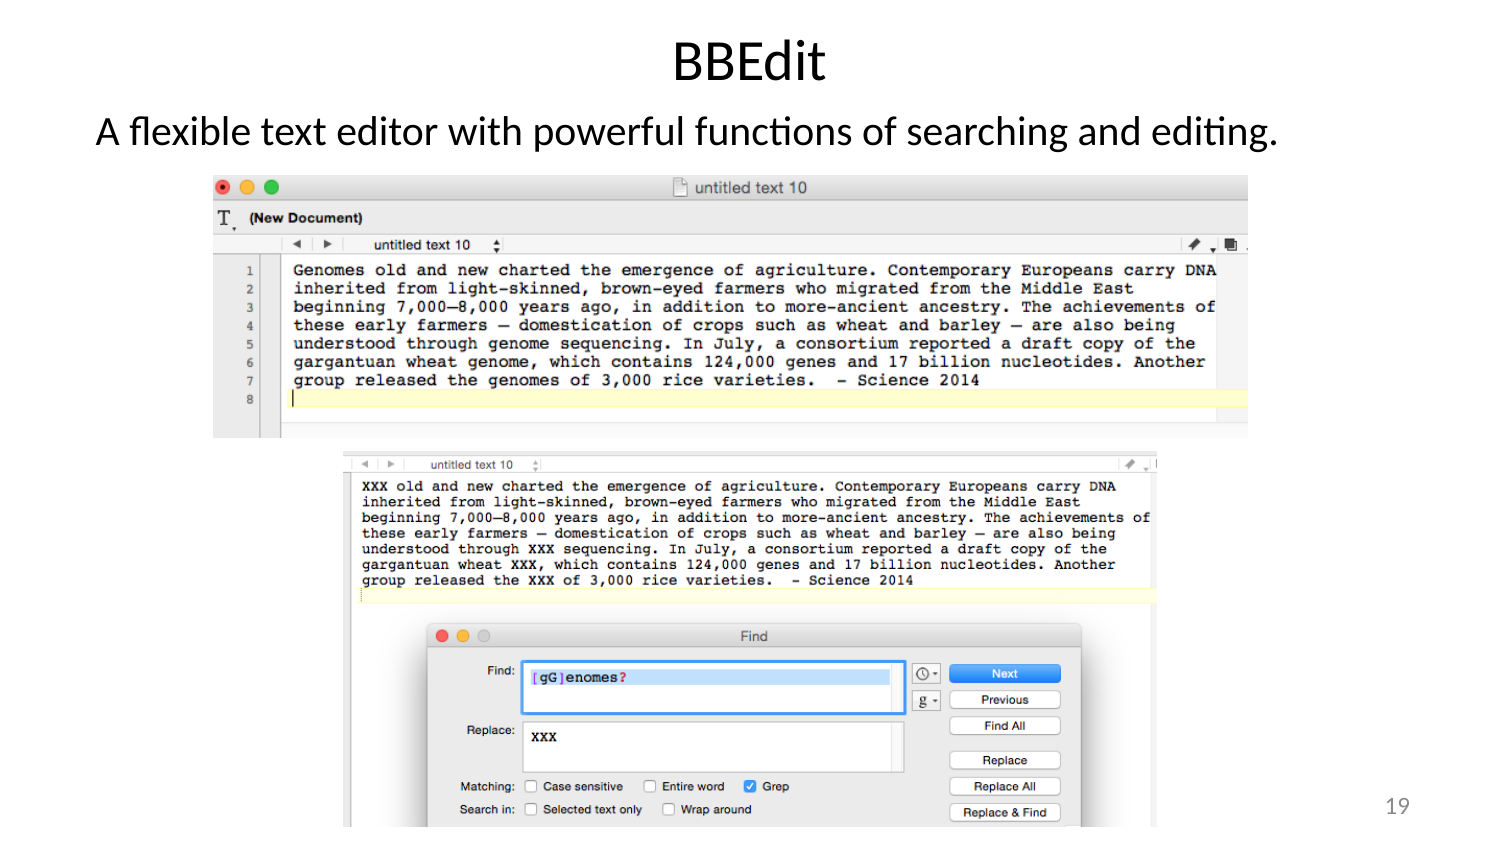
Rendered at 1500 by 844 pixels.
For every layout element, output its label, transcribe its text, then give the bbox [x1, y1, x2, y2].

slide_number 19 [1161, 782, 1425, 827]
list A flexible text editor with powerful functions of searching and editing. [80, 96, 1352, 169]
picture [213, 174, 1248, 438]
title BBEdit [75, 6, 1425, 107]
picture [343, 451, 1157, 827]
